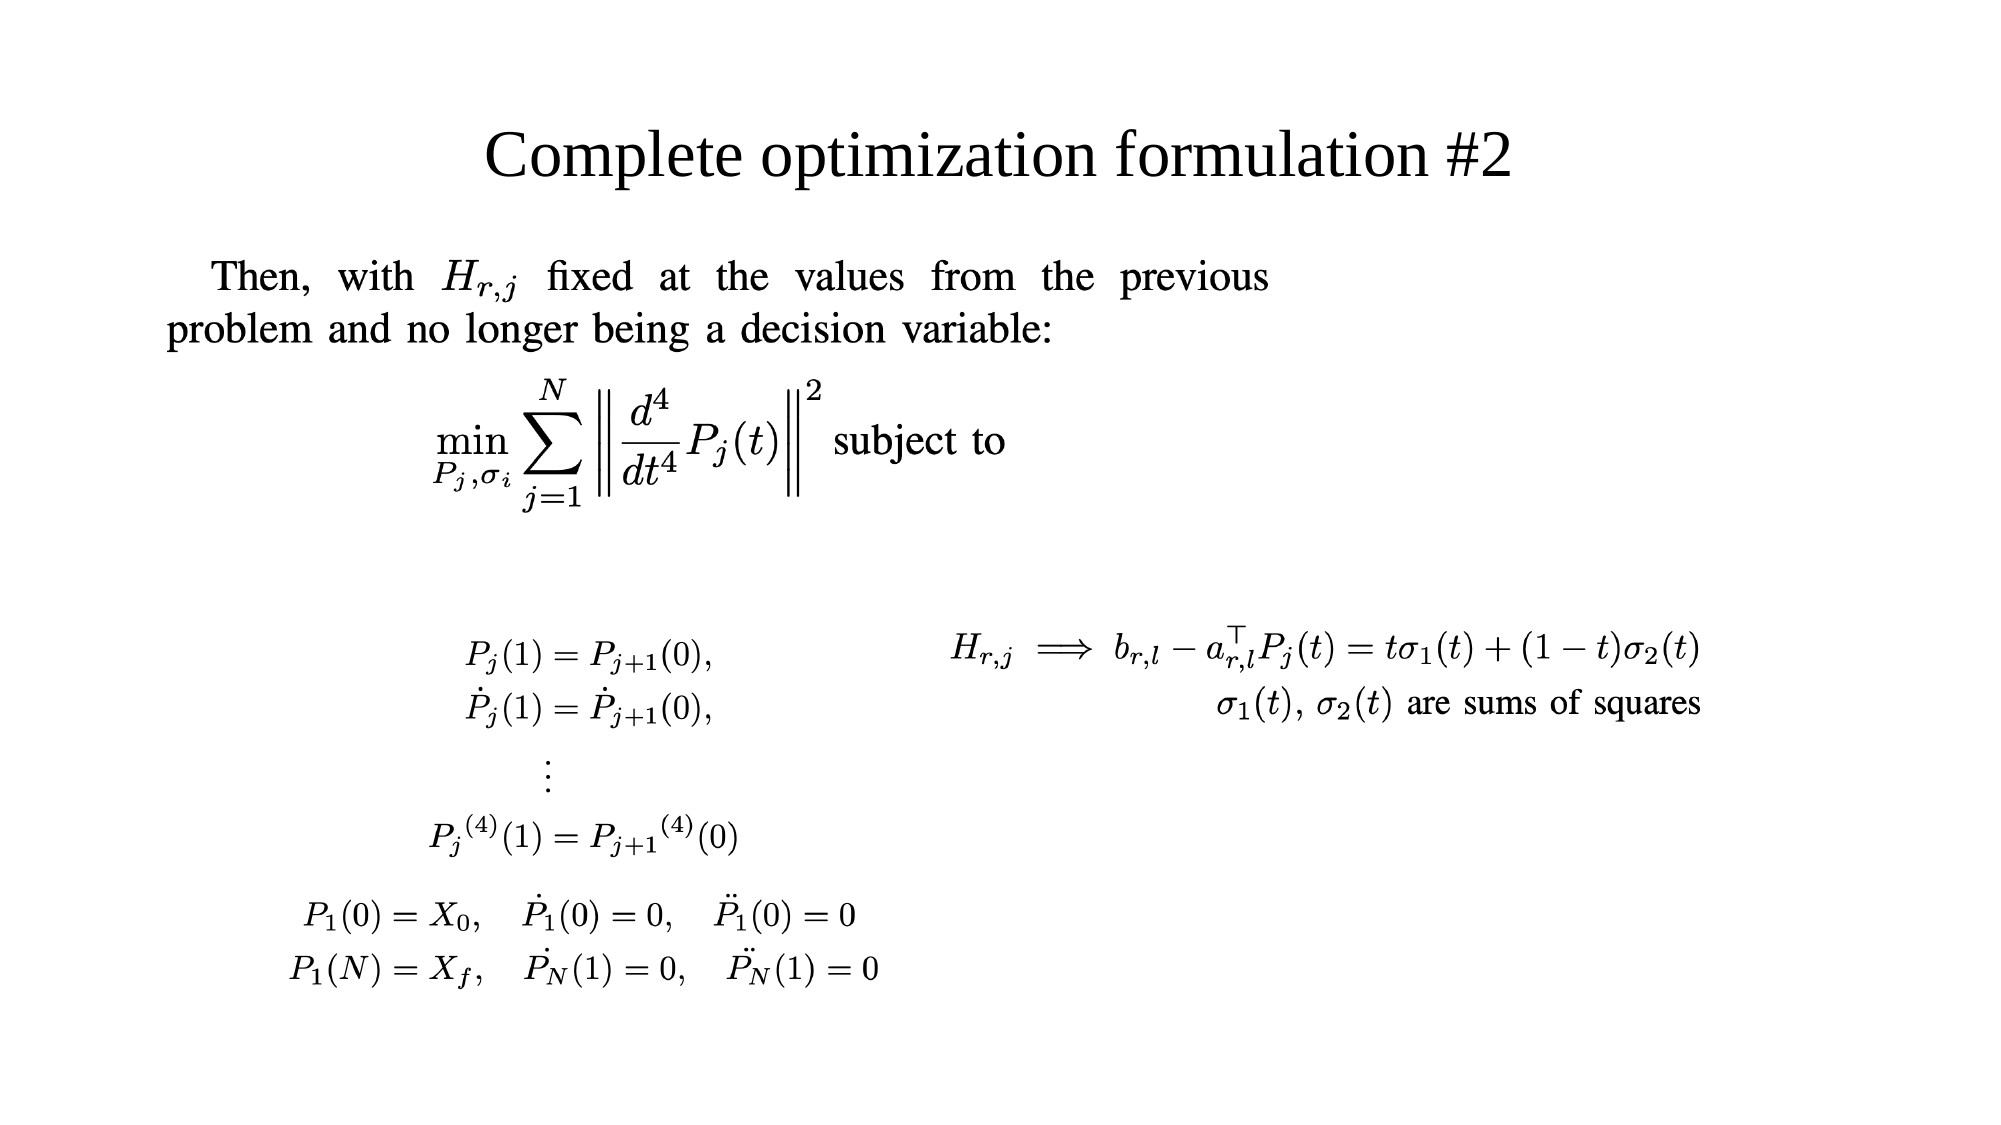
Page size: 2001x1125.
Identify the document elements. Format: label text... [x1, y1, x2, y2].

picture [133, 245, 1295, 533]
picture [181, 610, 1734, 1006]
title Complete optimization formulation #2 [137, 46, 1863, 264]
